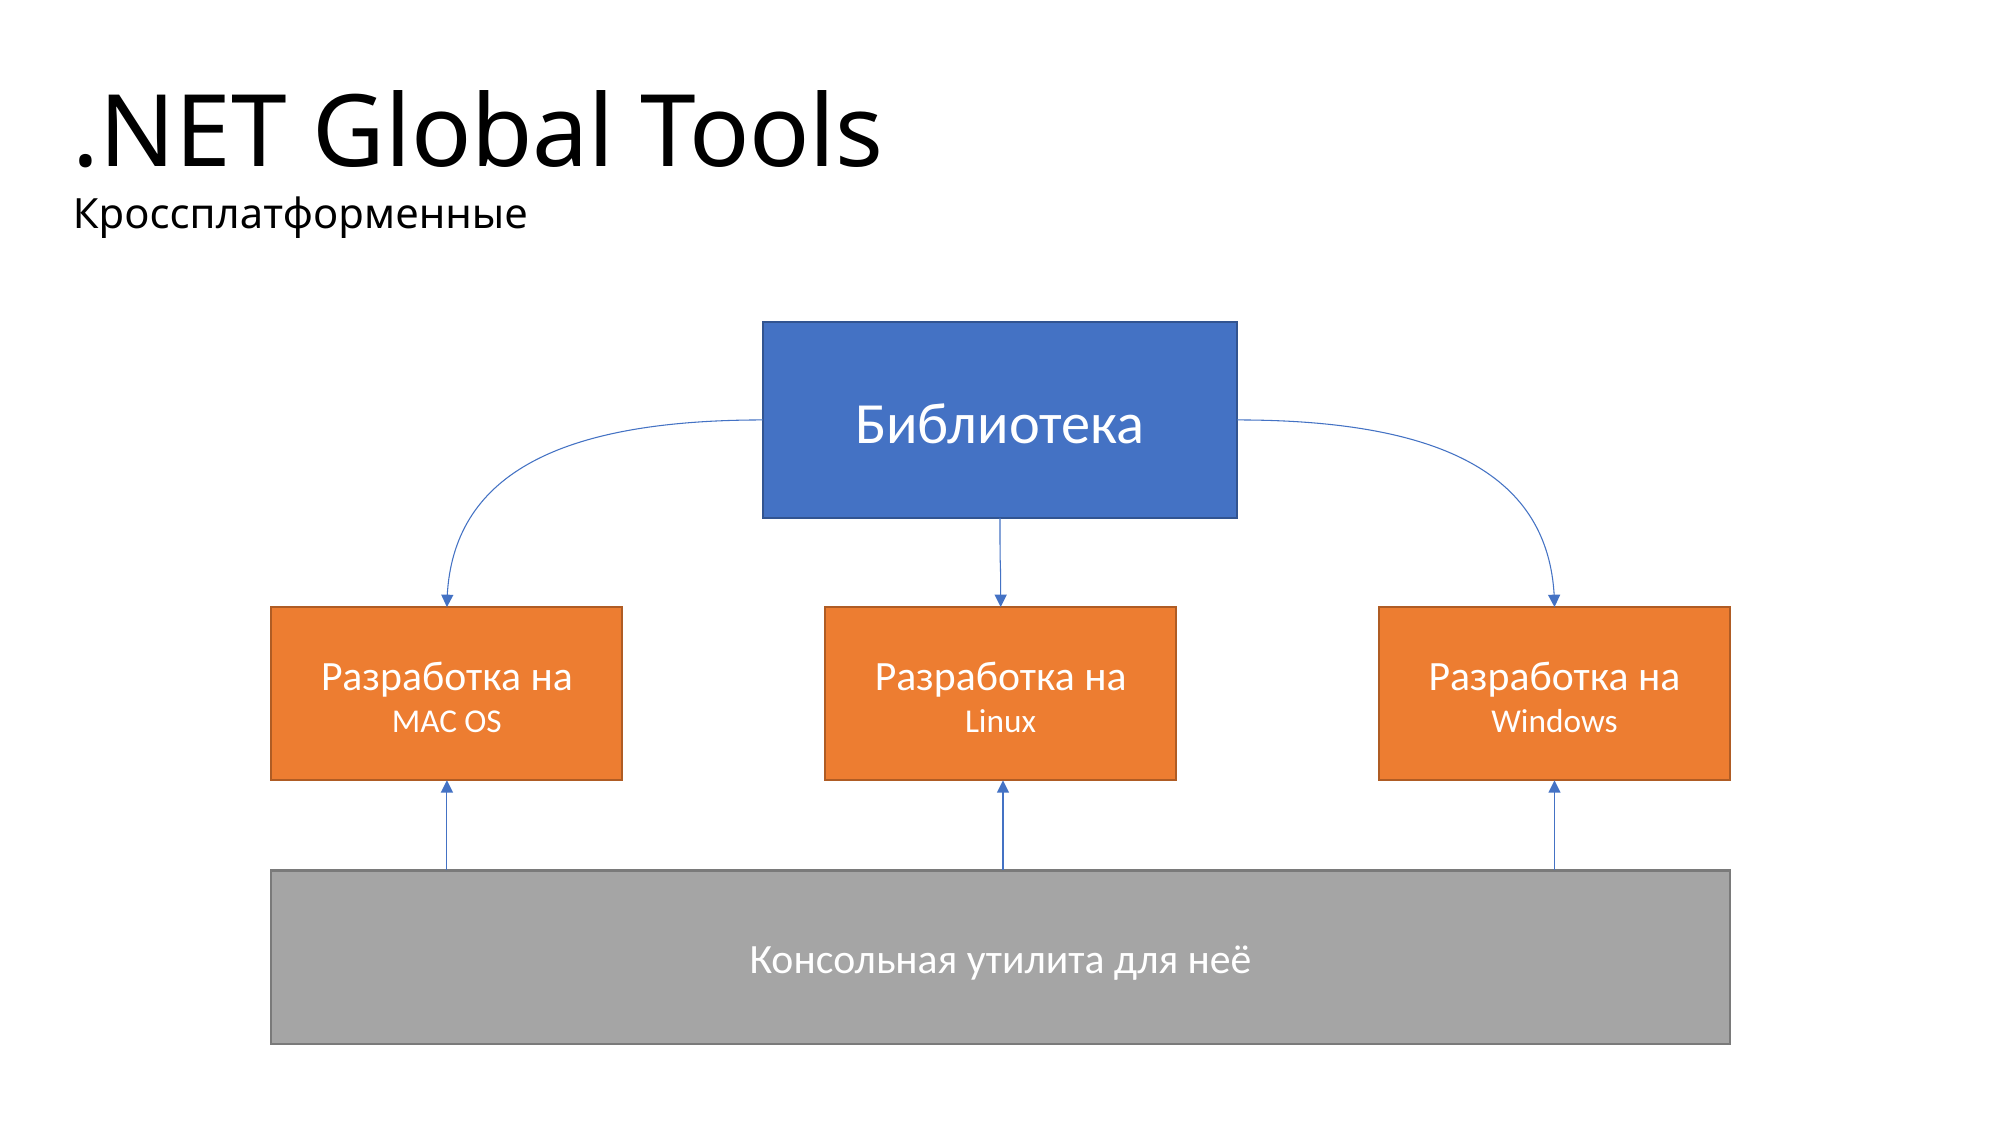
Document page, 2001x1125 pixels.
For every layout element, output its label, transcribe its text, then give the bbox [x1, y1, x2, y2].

text_box Библиотека [762, 321, 1238, 519]
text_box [1236, 419, 1555, 608]
text_box Разработка на Linux [824, 606, 1177, 781]
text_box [446, 419, 764, 608]
text_box Консольная утилита для неё [270, 869, 1731, 1045]
text_box Разработка на MAC OS [270, 606, 623, 781]
text_box Разработка на Windows [1378, 606, 1731, 781]
text_box .NET Global Tools Кроссплатформенные [58, 59, 899, 245]
